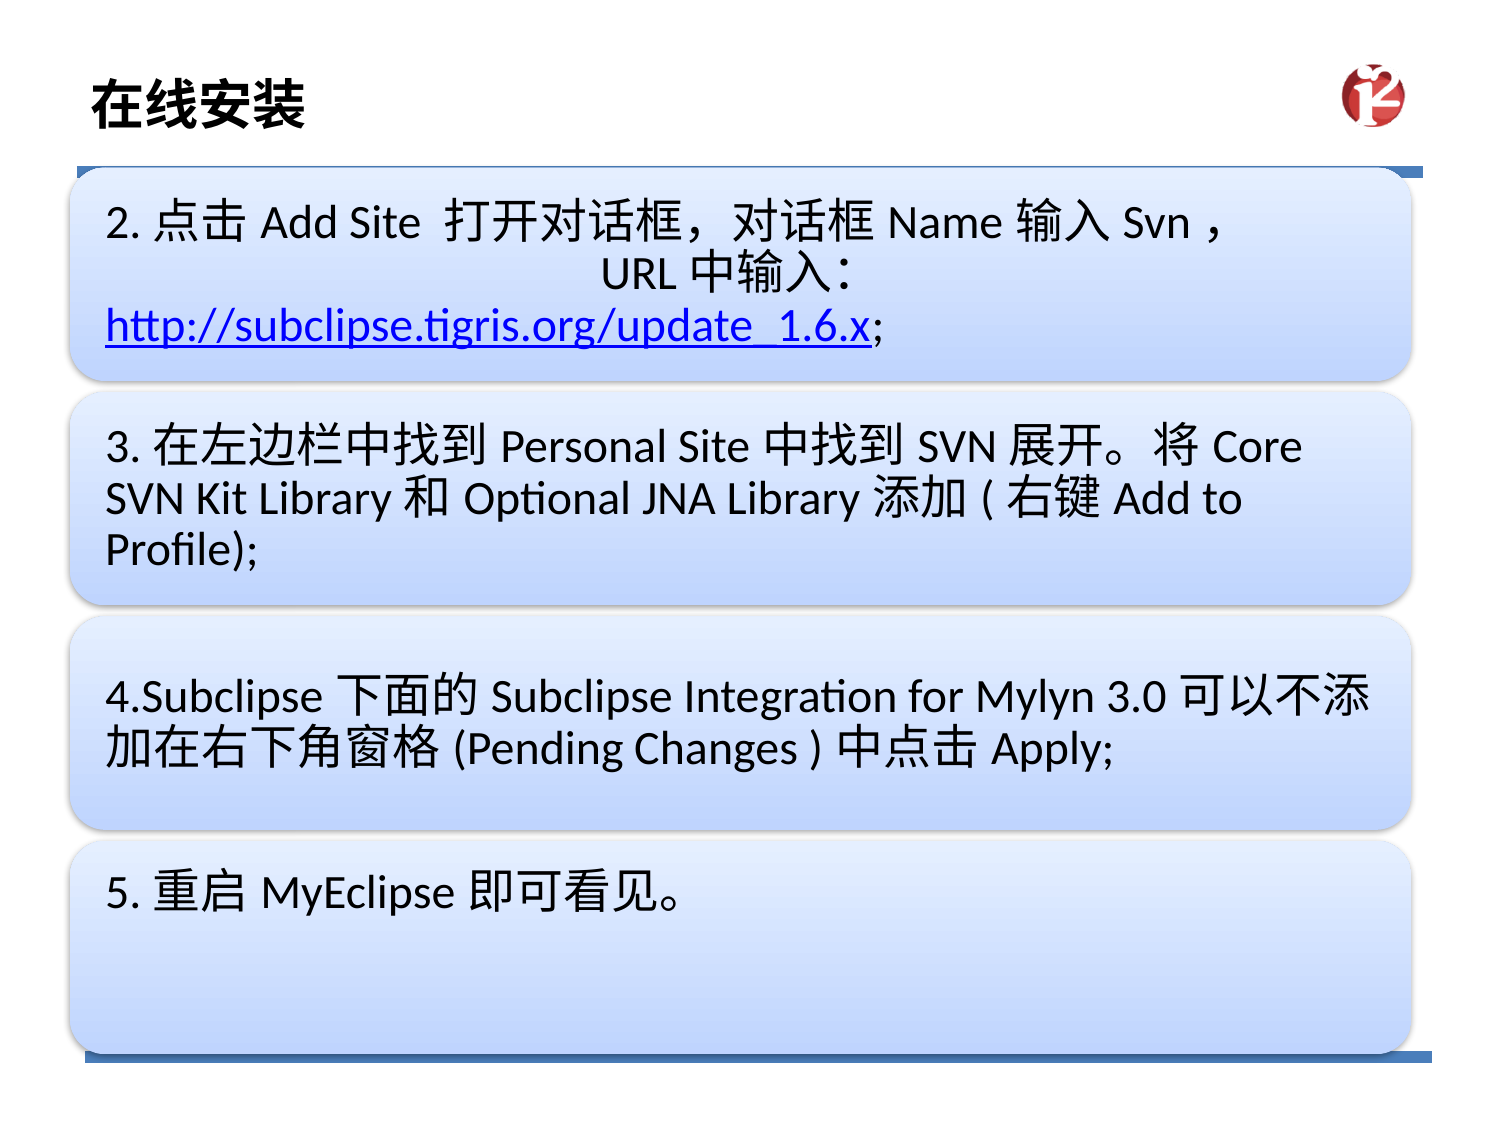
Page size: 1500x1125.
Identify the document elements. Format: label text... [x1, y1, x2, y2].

title 在线安装 [74, 44, 1426, 162]
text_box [69, 155, 1412, 1066]
